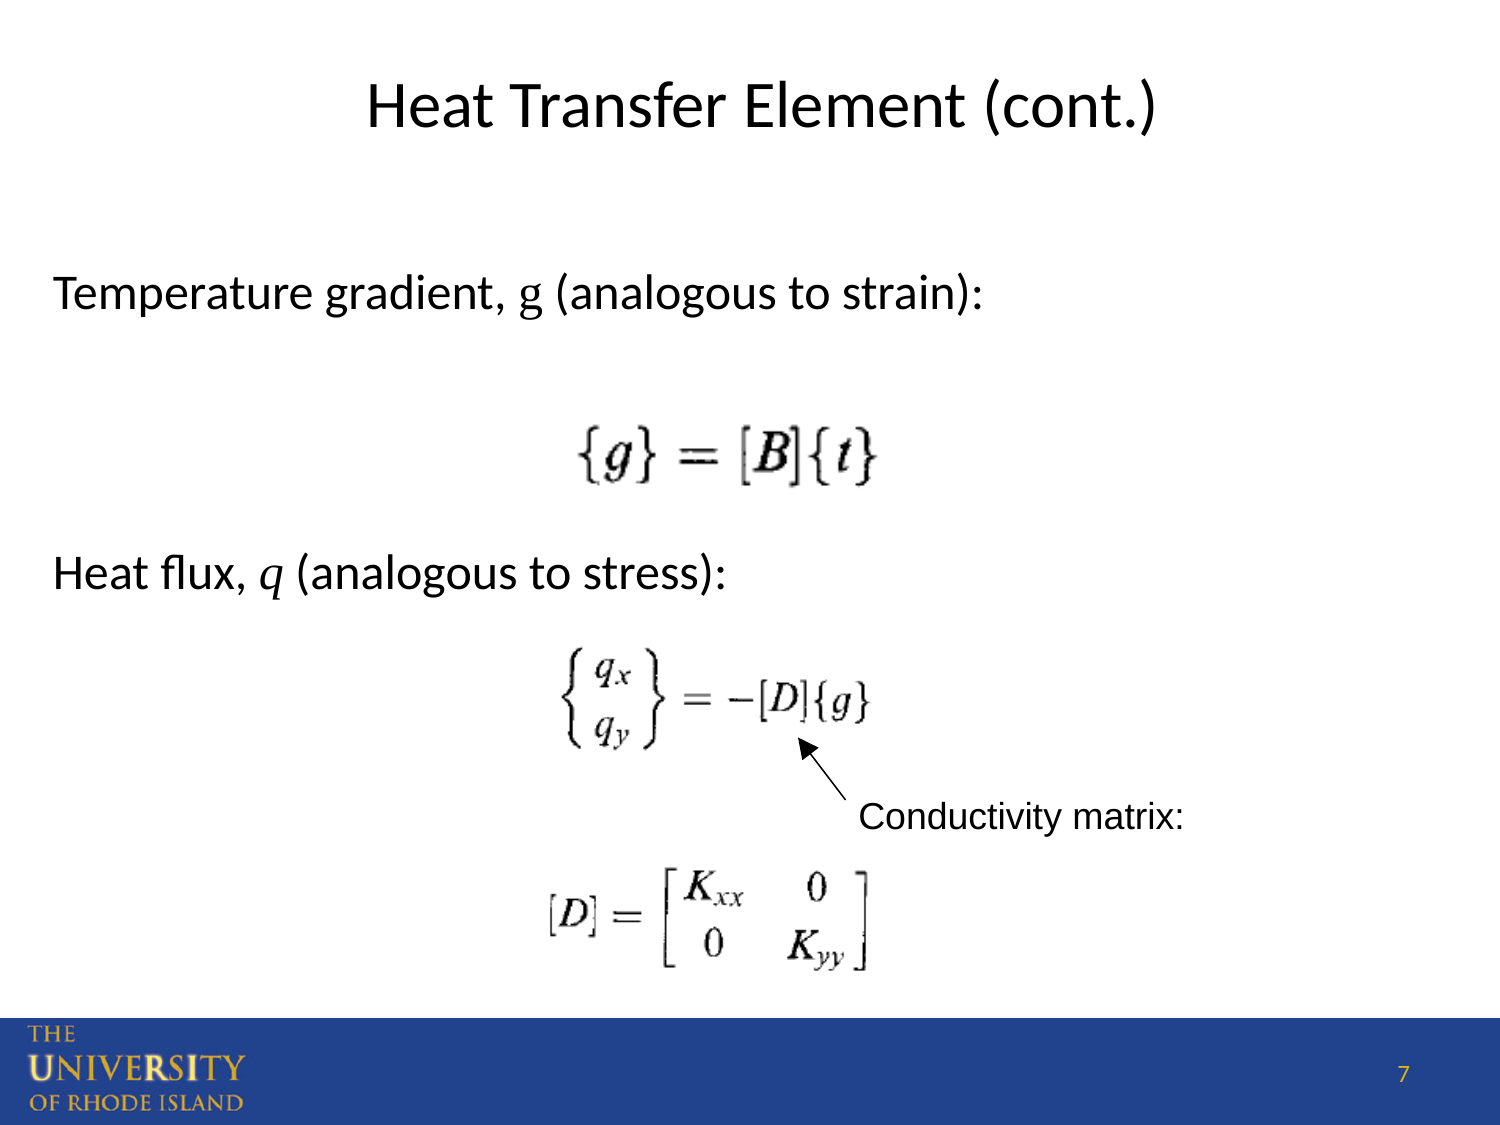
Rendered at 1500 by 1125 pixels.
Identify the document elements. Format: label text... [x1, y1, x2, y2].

title Heat Transfer Element (cont.) [88, 53, 1439, 242]
picture [0, 1018, 1500, 1125]
list Temperature gradient, g (analogous to strain): Heat flux, q (analogous to stress): [38, 252, 1389, 647]
picture [527, 851, 899, 986]
picture [543, 393, 910, 512]
picture [526, 631, 893, 772]
text_box Conductivity matrix: [843, 784, 1250, 845]
